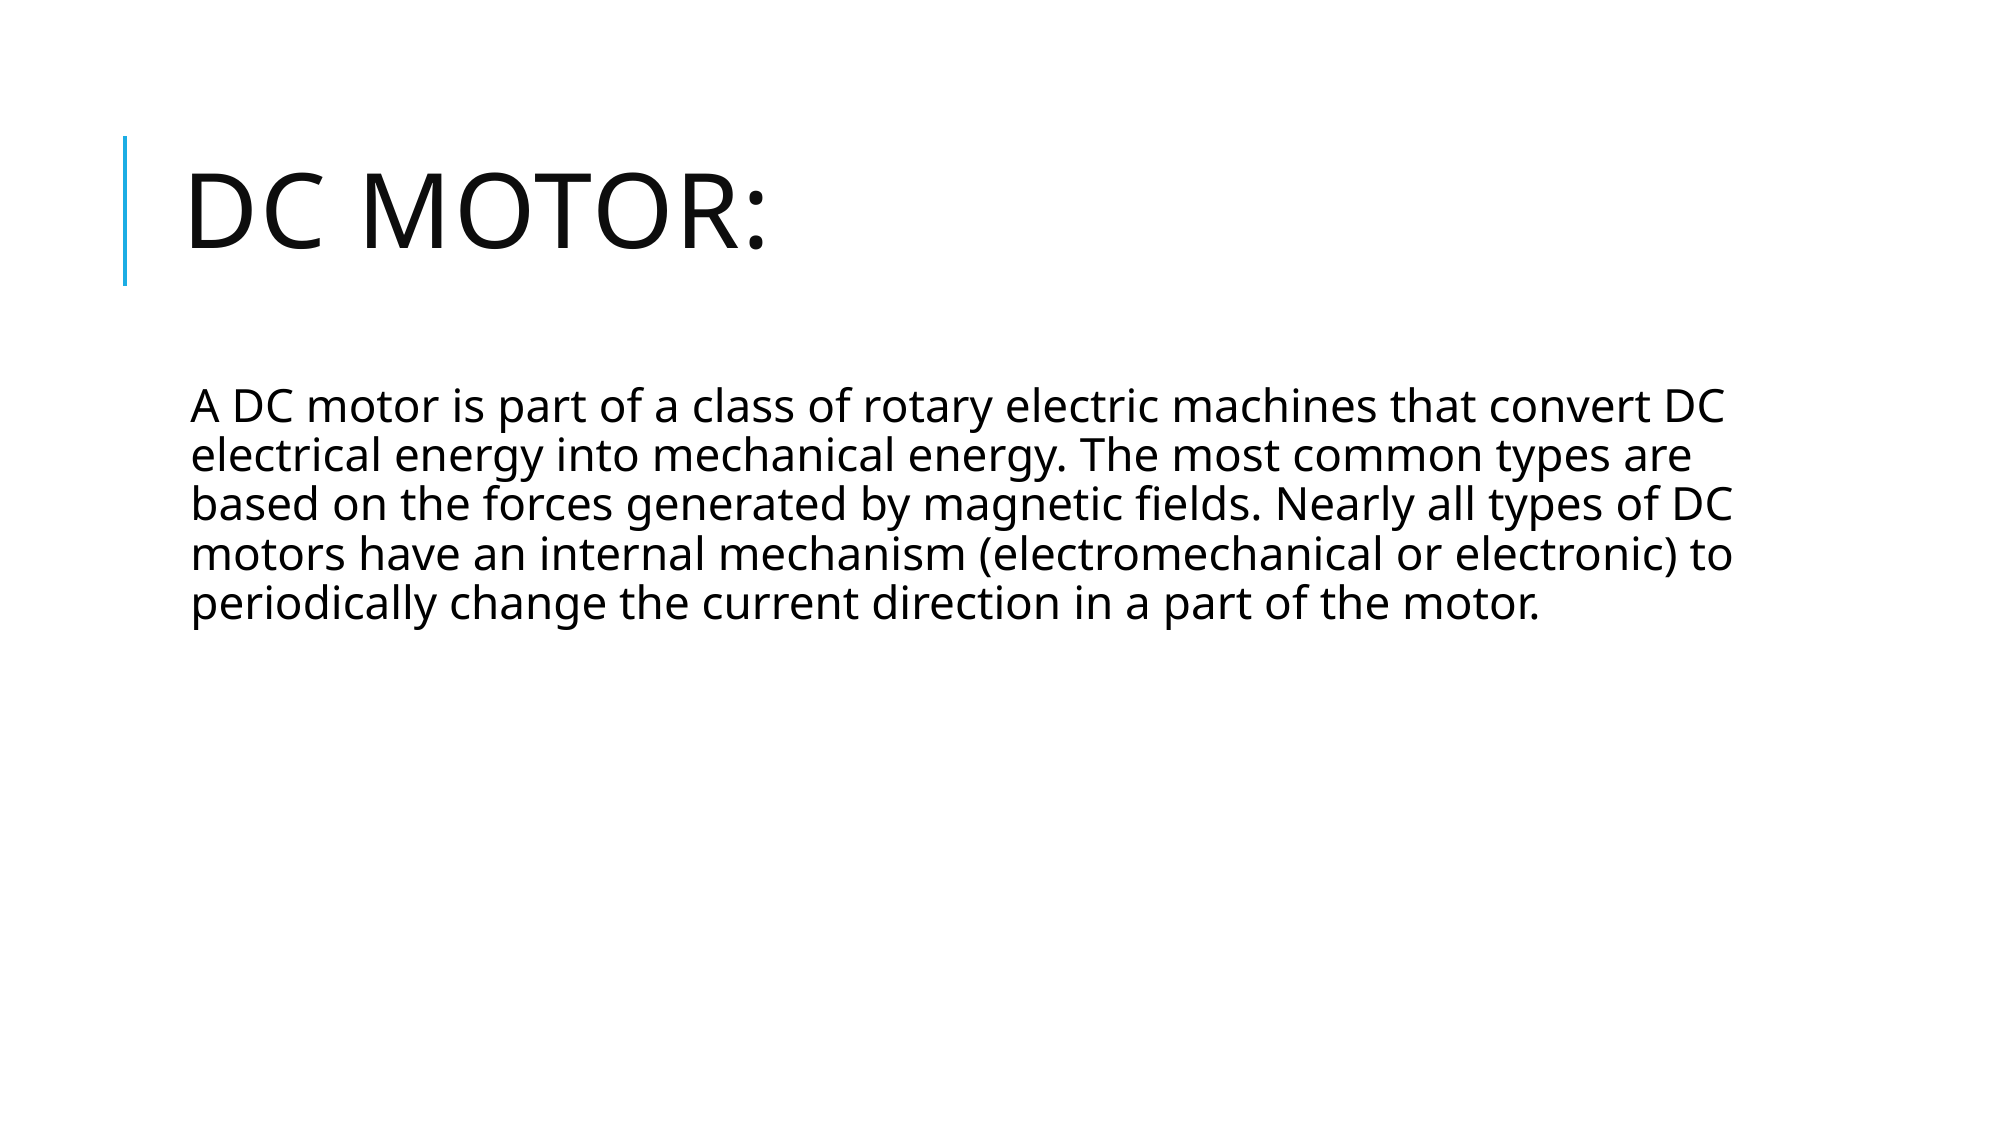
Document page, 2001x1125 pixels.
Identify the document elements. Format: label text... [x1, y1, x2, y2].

title DC Motor: [168, 96, 1763, 342]
list A DC motor is part of a class of rotary electric machines that convert DC electrical energy into mechanical energy. The most common types are based on the forces generated by magnetic fields. Nearly all types of DC motors have an internal mechanism (electromechanical or electronic) to periodically change the current direction in a part of the motor. [168, 375, 1763, 1035]
